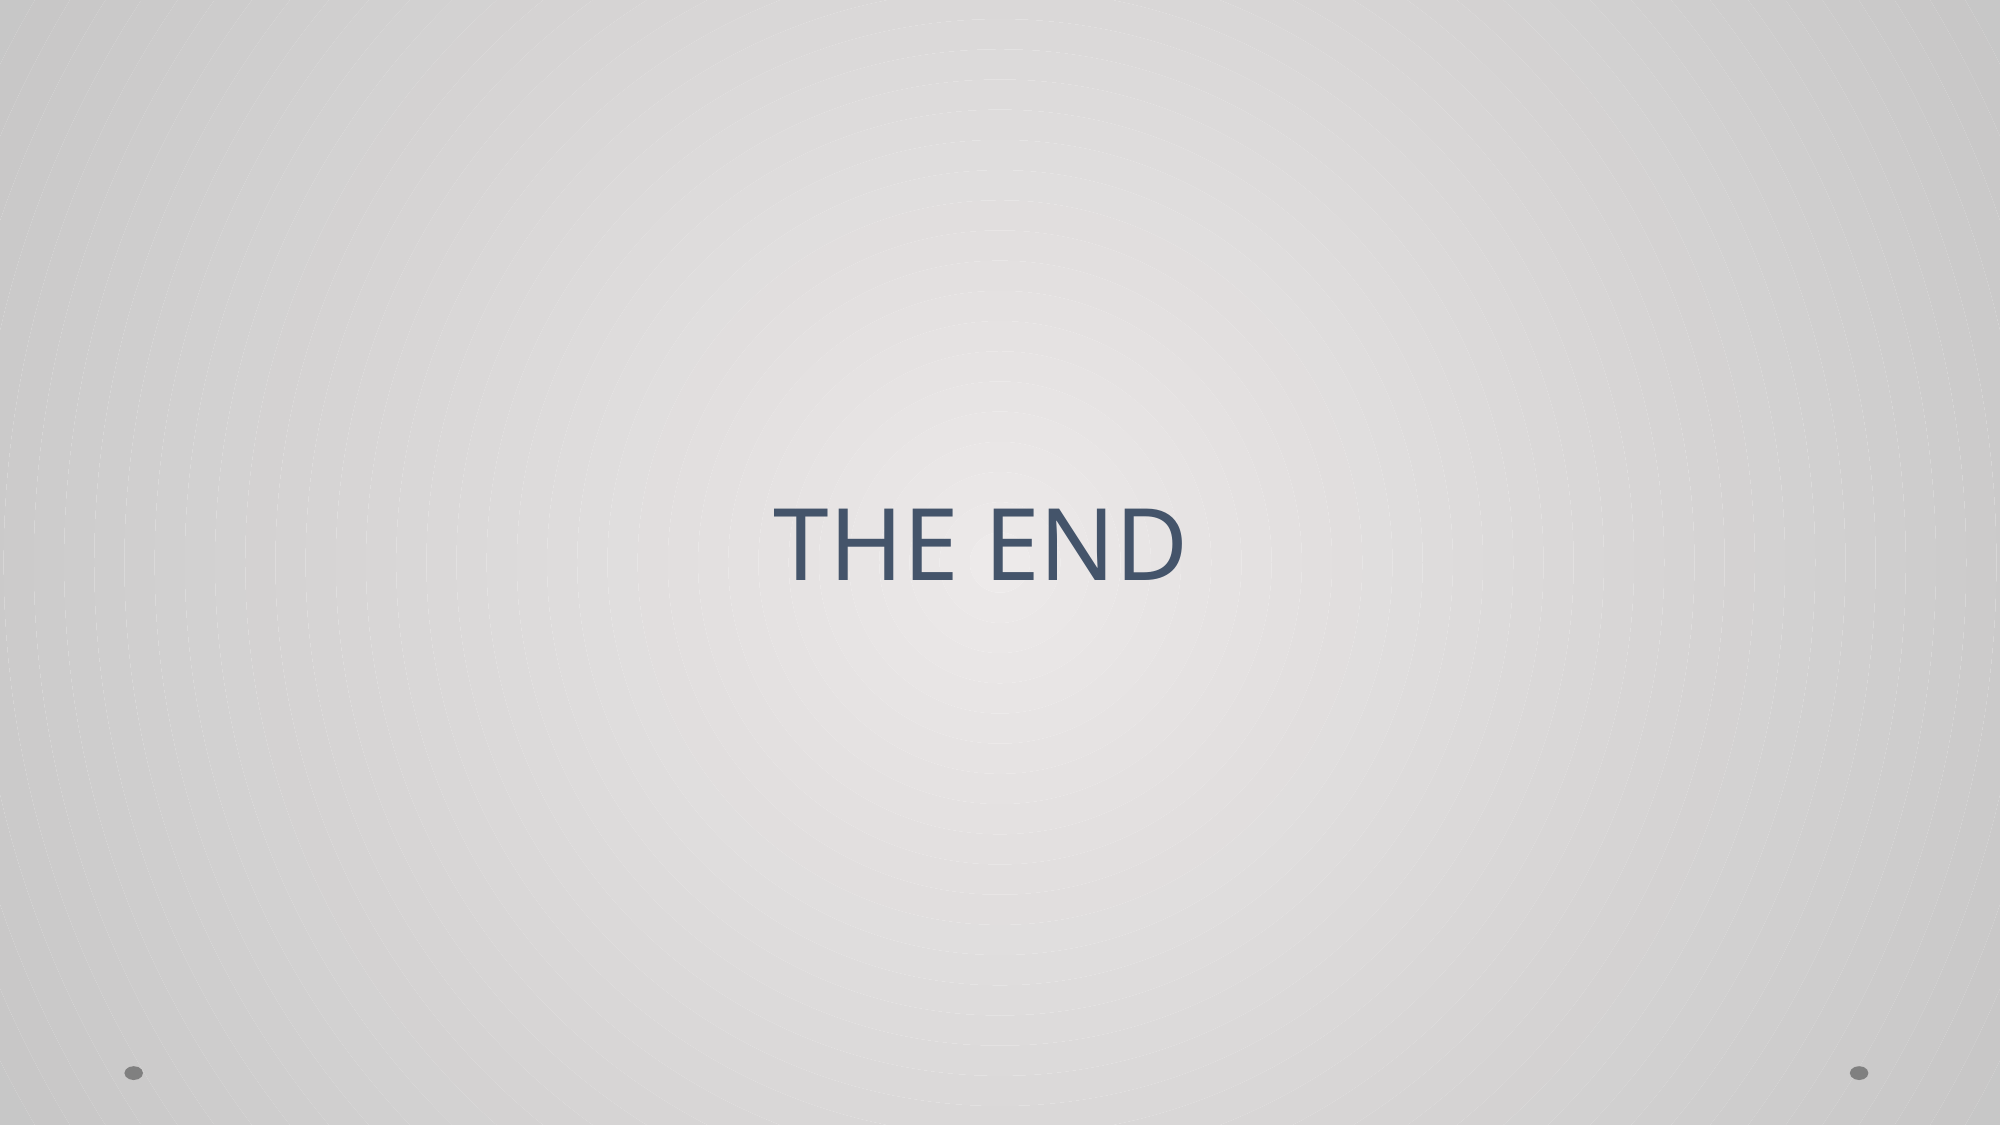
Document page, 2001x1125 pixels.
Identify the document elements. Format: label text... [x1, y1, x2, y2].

title THE END [482, 473, 1481, 608]
